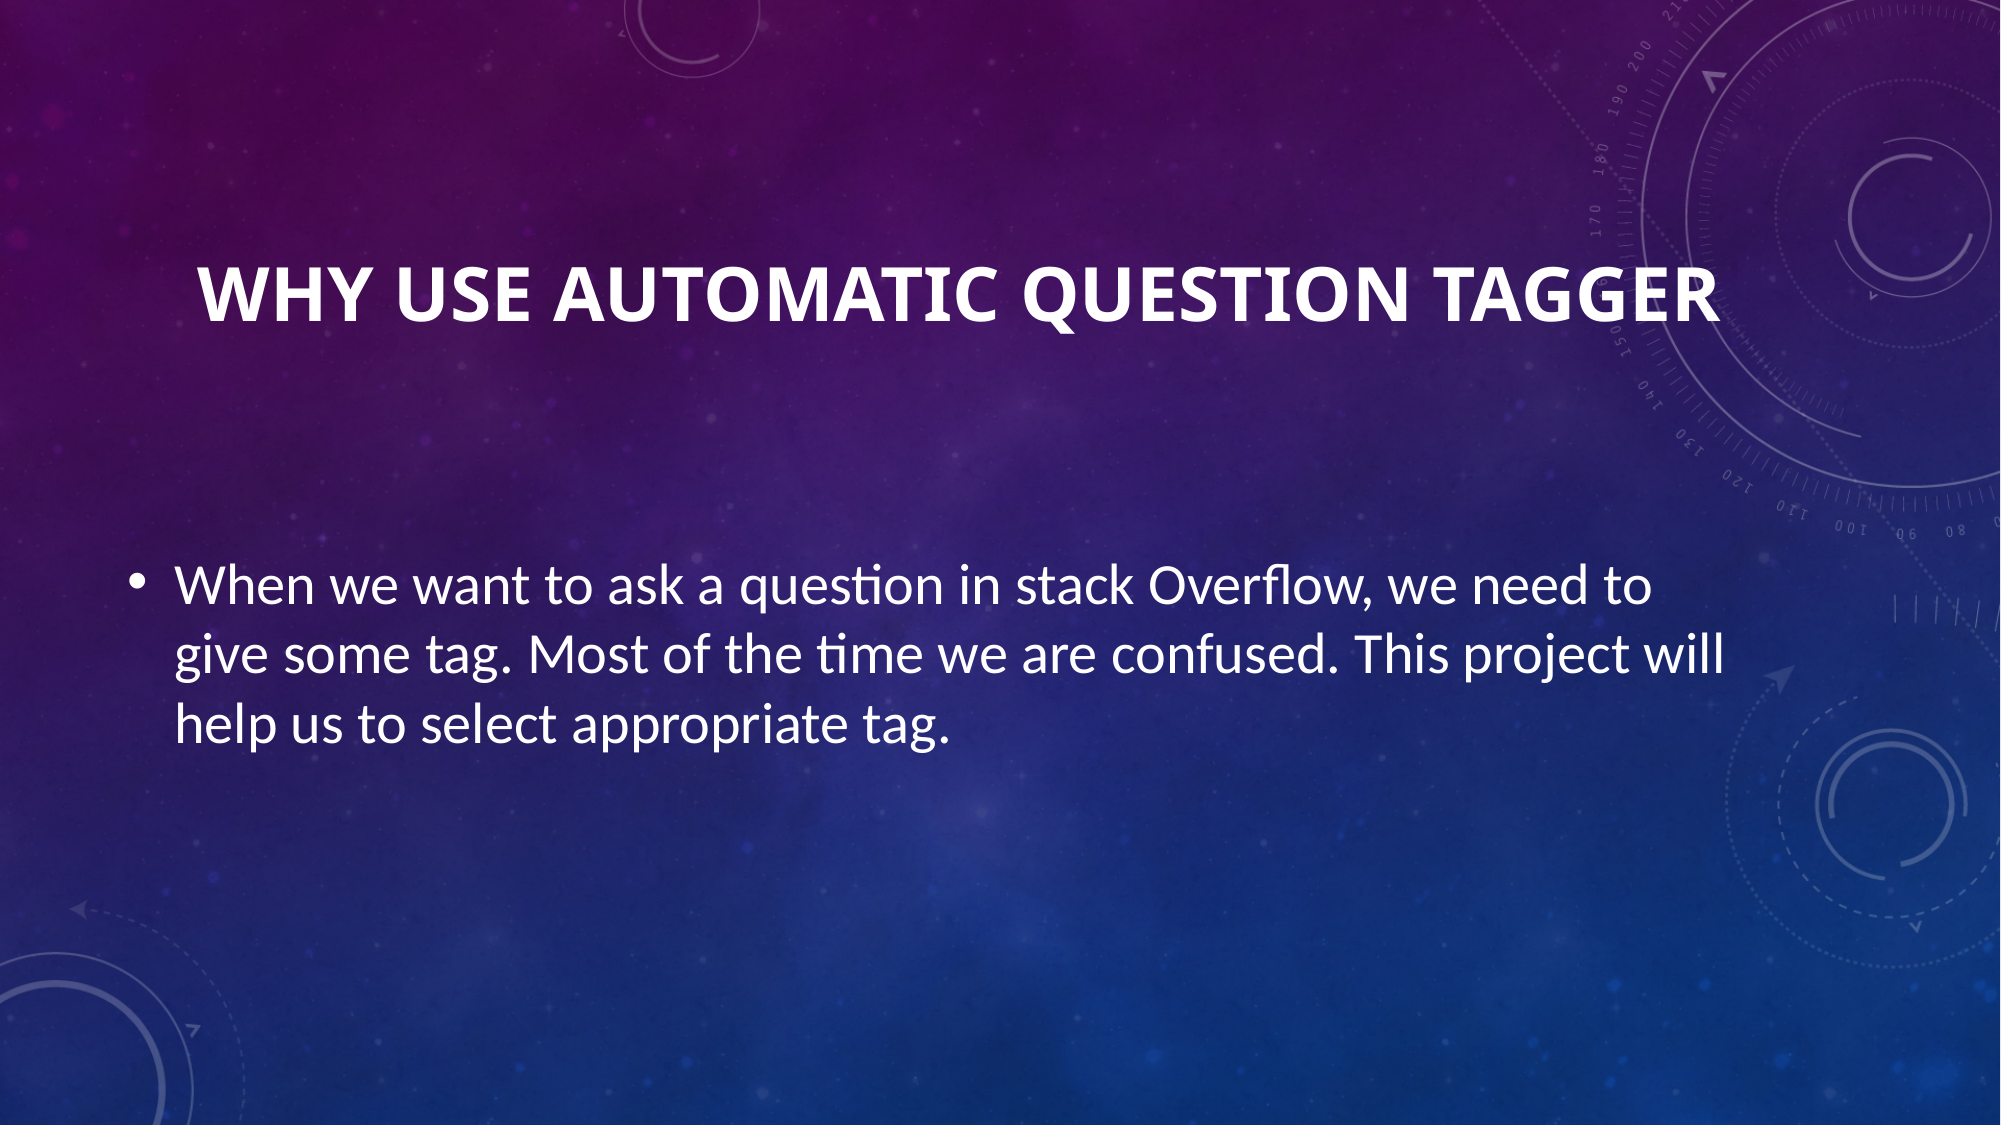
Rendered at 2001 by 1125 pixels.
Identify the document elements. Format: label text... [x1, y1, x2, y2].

picture [0, 0, 2001, 1125]
list When we want to ask a question in stack Overflow, we need to give some tag. Most of the time we are confused. This project will help us to select appropriate tag. [112, 351, 1775, 950]
title Why use automatic question tagger [182, 172, 1845, 411]
